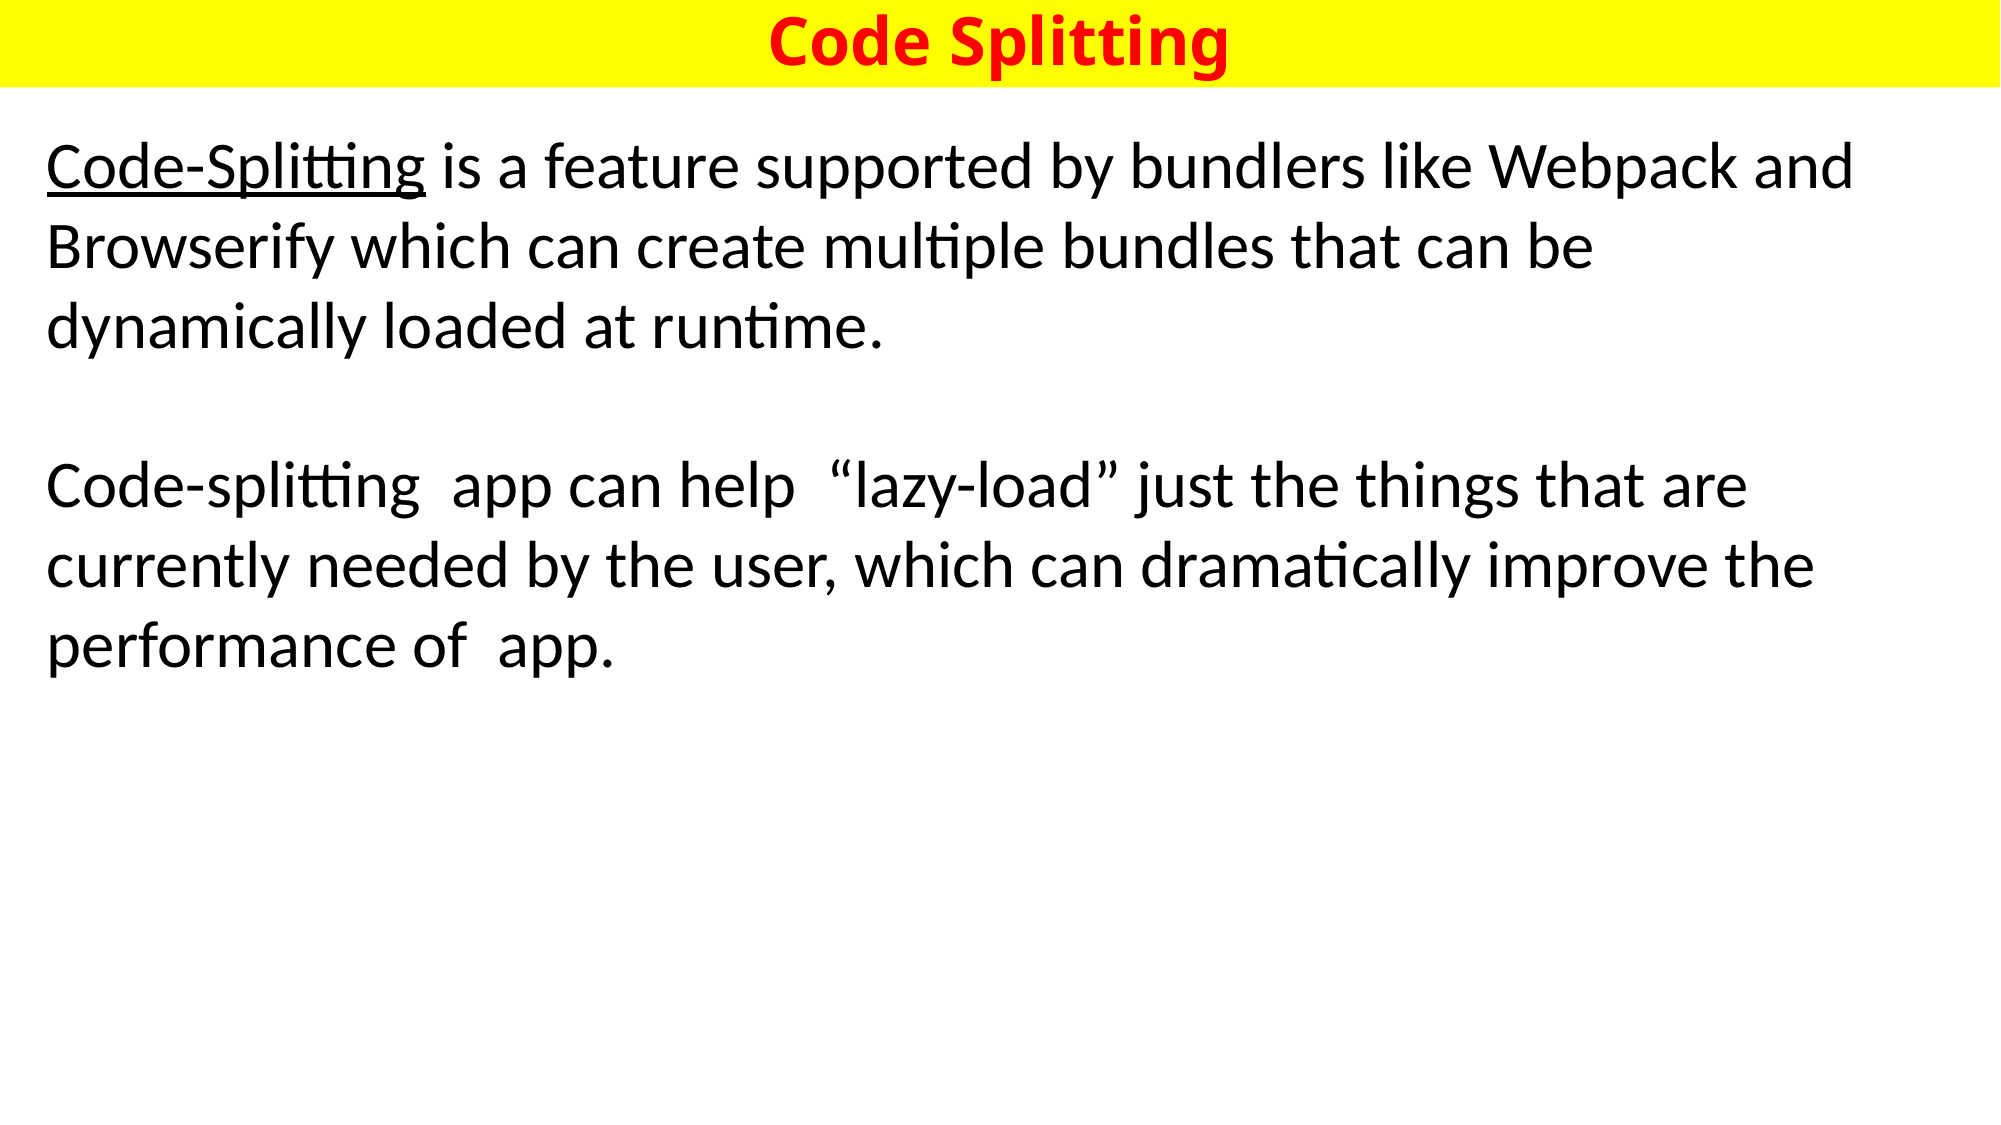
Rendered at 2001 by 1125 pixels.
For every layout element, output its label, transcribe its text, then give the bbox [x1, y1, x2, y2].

title Code Splitting [0, 0, 2000, 88]
text_box Code-Splitting is a feature supported by bundlers like Webpack and Browserify which can create multiple bundles that can be dynamically loaded at runtime. Code-splitting app can help “lazy-load” just the things that are currently needed by the user, which can dramatically improve the performance of app. [32, 114, 1919, 689]
